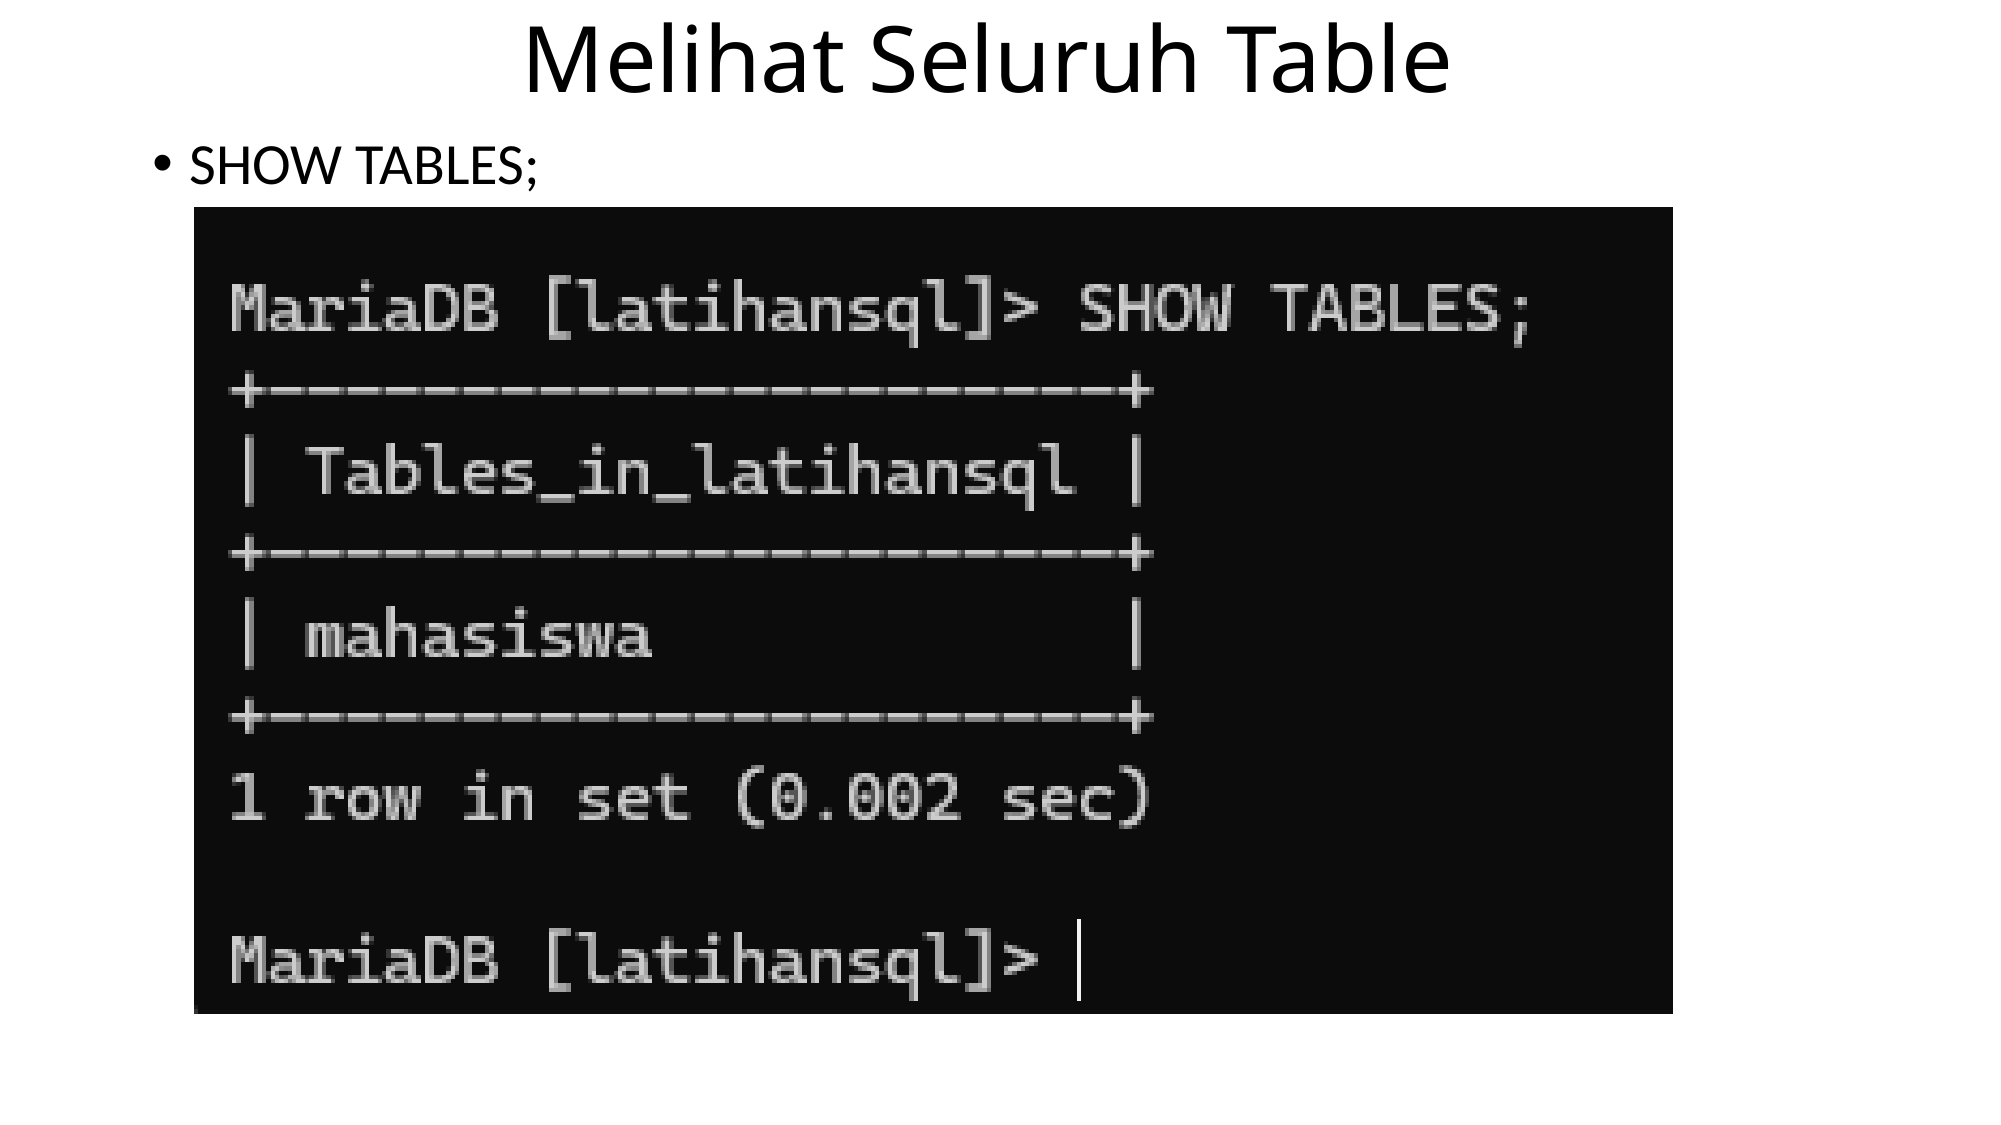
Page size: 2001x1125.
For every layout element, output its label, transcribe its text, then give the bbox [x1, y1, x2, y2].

picture [194, 207, 1673, 1014]
title Melihat Seluruh Table [137, 0, 1863, 126]
list SHOW TABLES; [137, 126, 1863, 1014]
